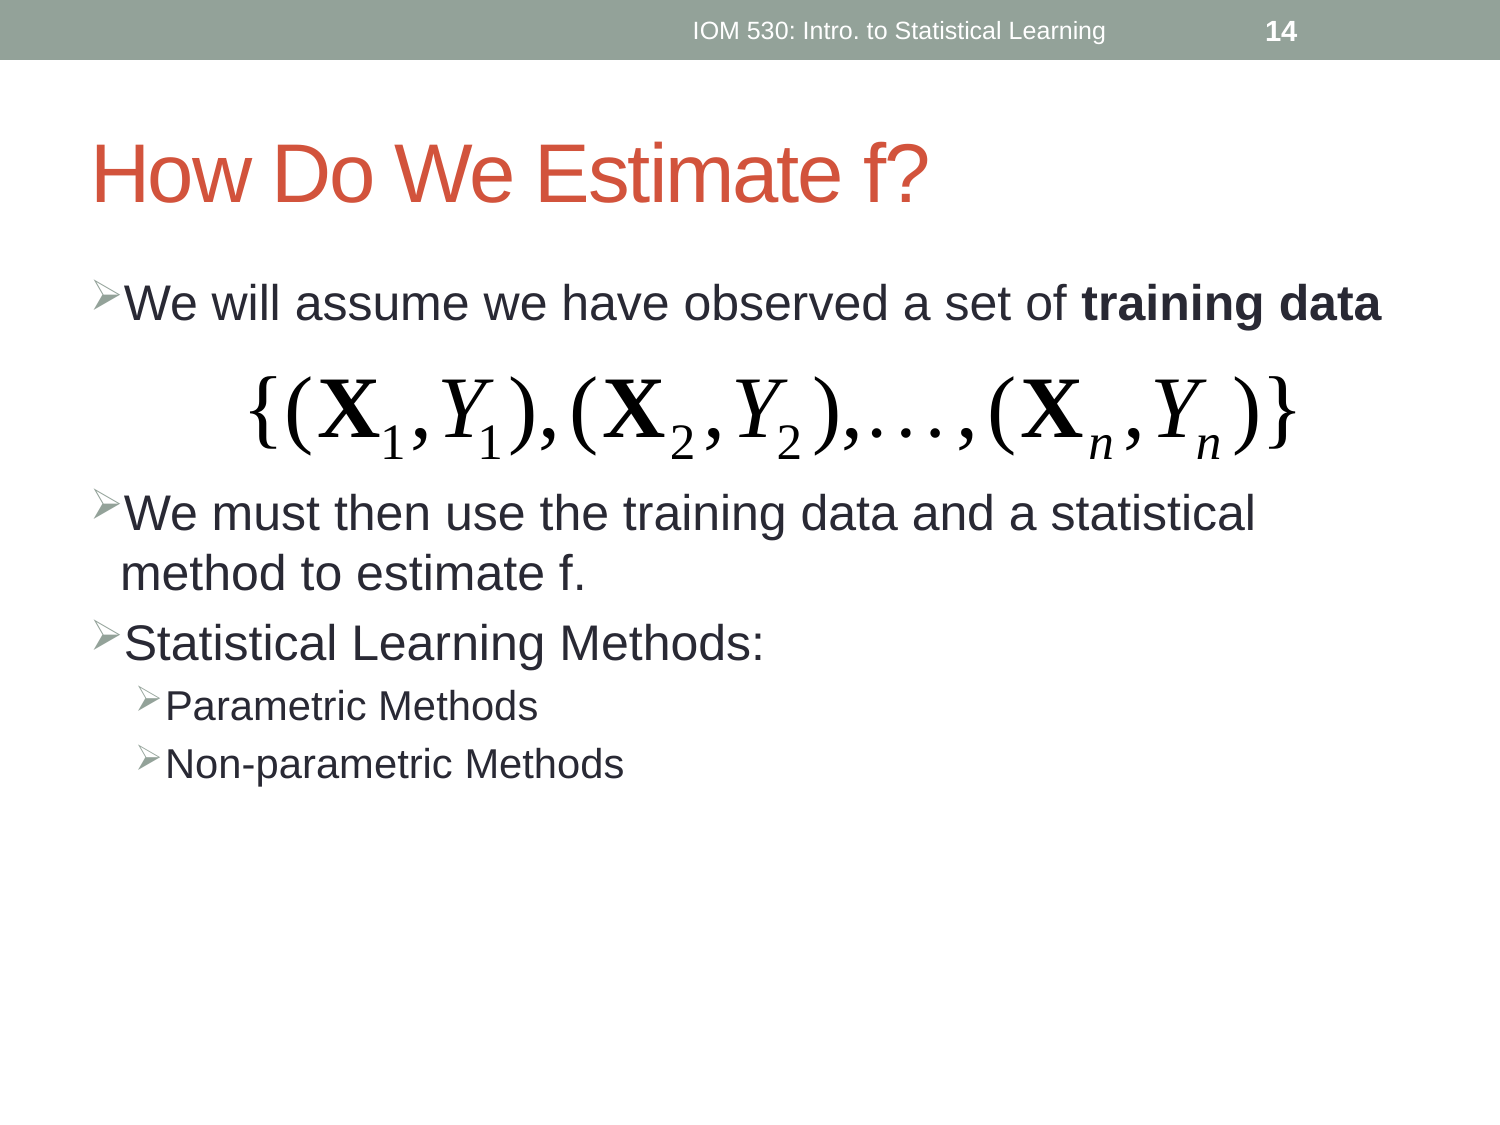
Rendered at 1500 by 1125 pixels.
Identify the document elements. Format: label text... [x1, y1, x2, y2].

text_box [237, 349, 1313, 482]
list We will assume we have observed a set of training data We must then use the training data and a statistical method to estimate f. Statistical Learning Methods: Parametric Methods Non-parametric Methods [75, 262, 1425, 1063]
slide_number 14 [1250, 3, 1425, 57]
footer IOM 530: Intro. to Statistical Learning [562, 3, 1238, 57]
title How Do We Estimate f? [75, 87, 1425, 250]
